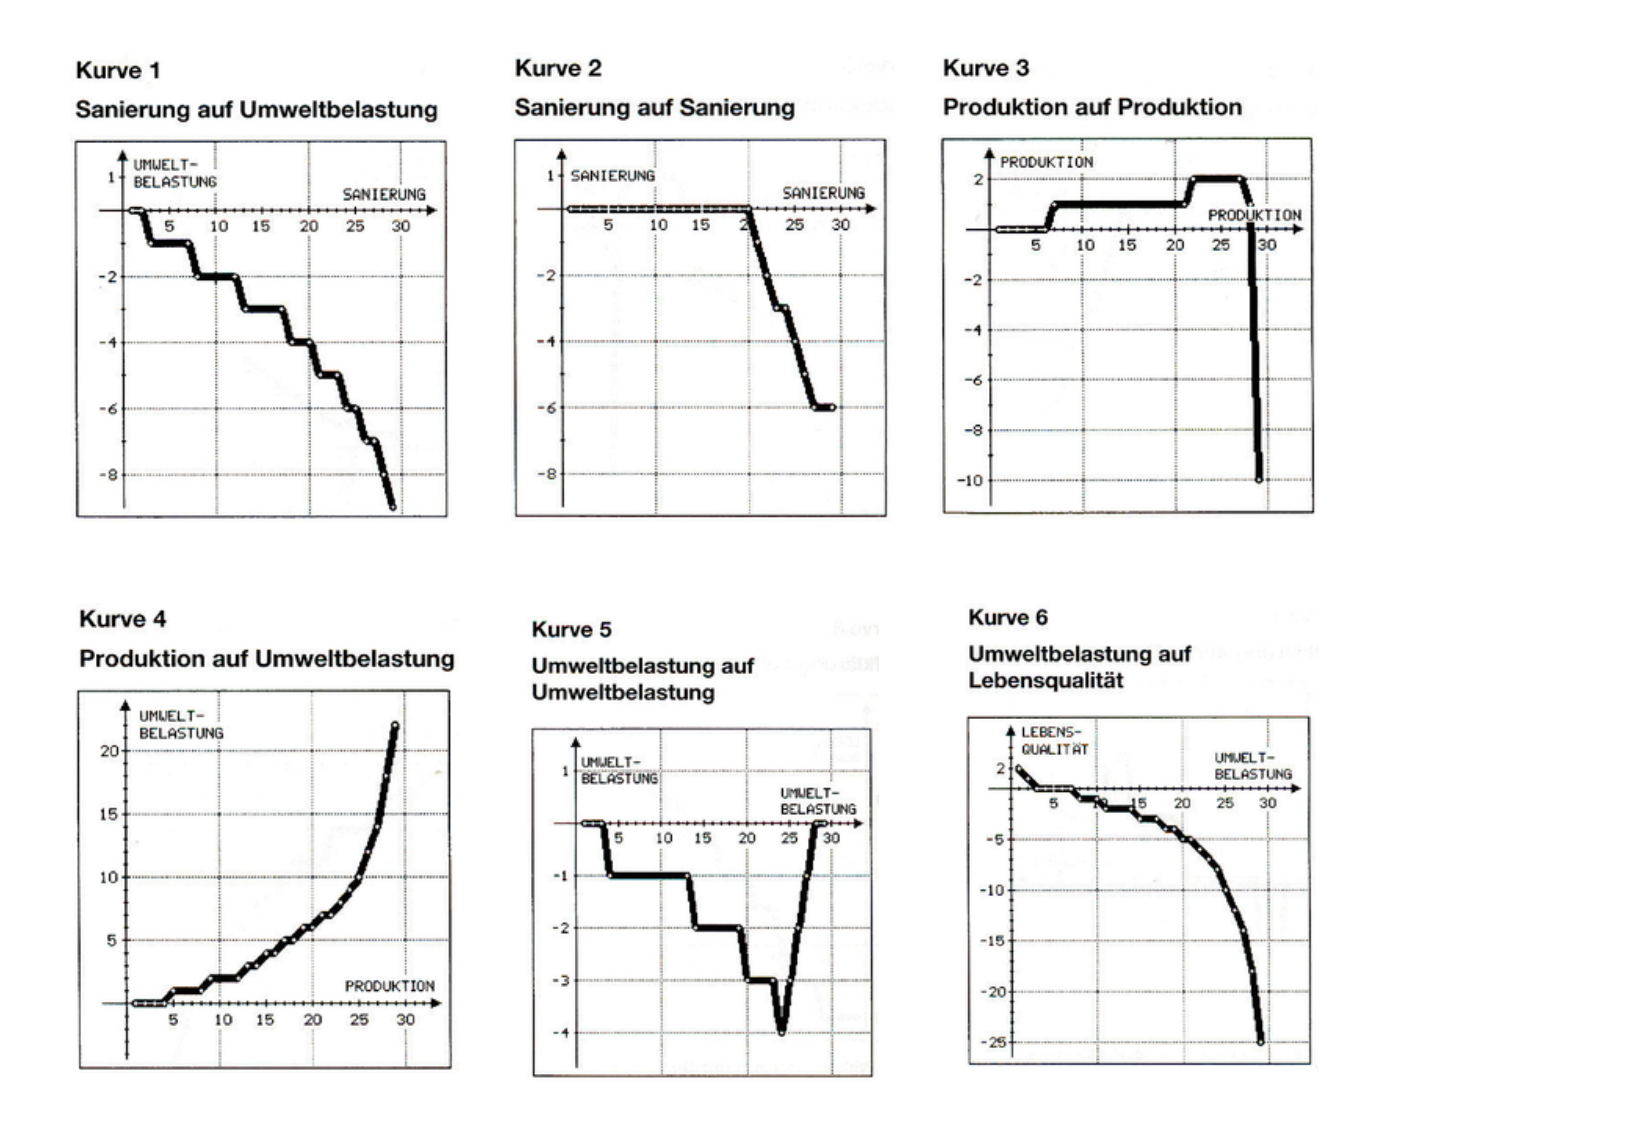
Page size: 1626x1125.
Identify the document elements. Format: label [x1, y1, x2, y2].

picture [965, 603, 1319, 1073]
picture [70, 52, 452, 522]
picture [511, 52, 895, 522]
picture [938, 52, 1319, 522]
picture [527, 616, 879, 1084]
picture [70, 603, 460, 1073]
